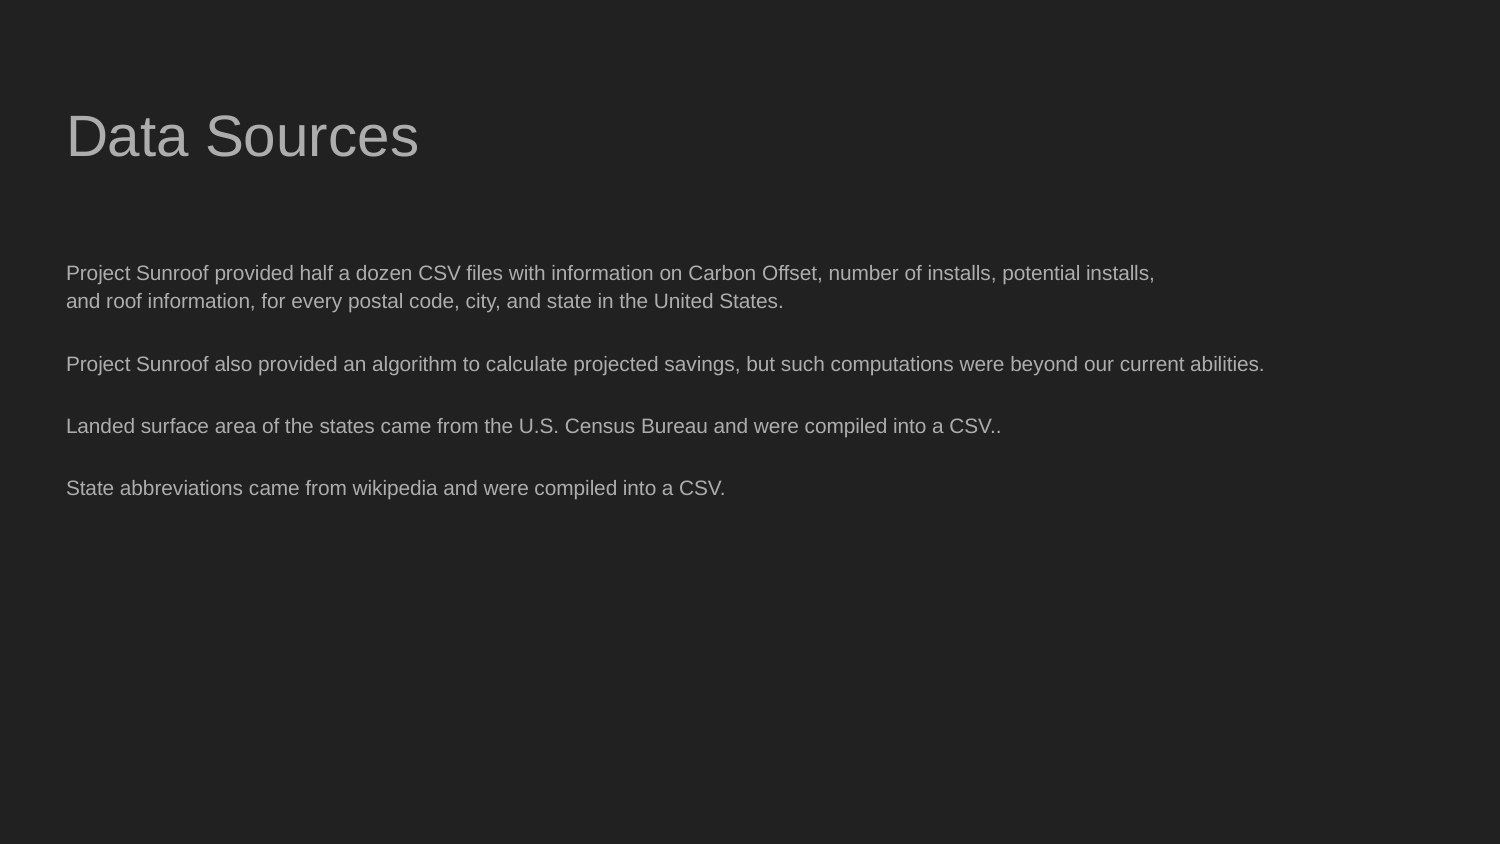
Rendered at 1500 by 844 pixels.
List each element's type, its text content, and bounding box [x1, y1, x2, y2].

list Project Sunroof provided half a dozen CSV files with information on Carbon Offset, number of installs, potential installs, and roof information, for every postal code, city, and state in the United States. Project Sunroof also provided an algorithm to calculate projected savings, but such computations were beyond our current abilities. Landed surface area of the states came from the U.S. Census Bureau and were compiled into a CSV.. State abbreviations came from wikipedia and were compiled into a CSV. [51, 189, 1449, 750]
title Data Sources [51, 72, 1449, 167]
